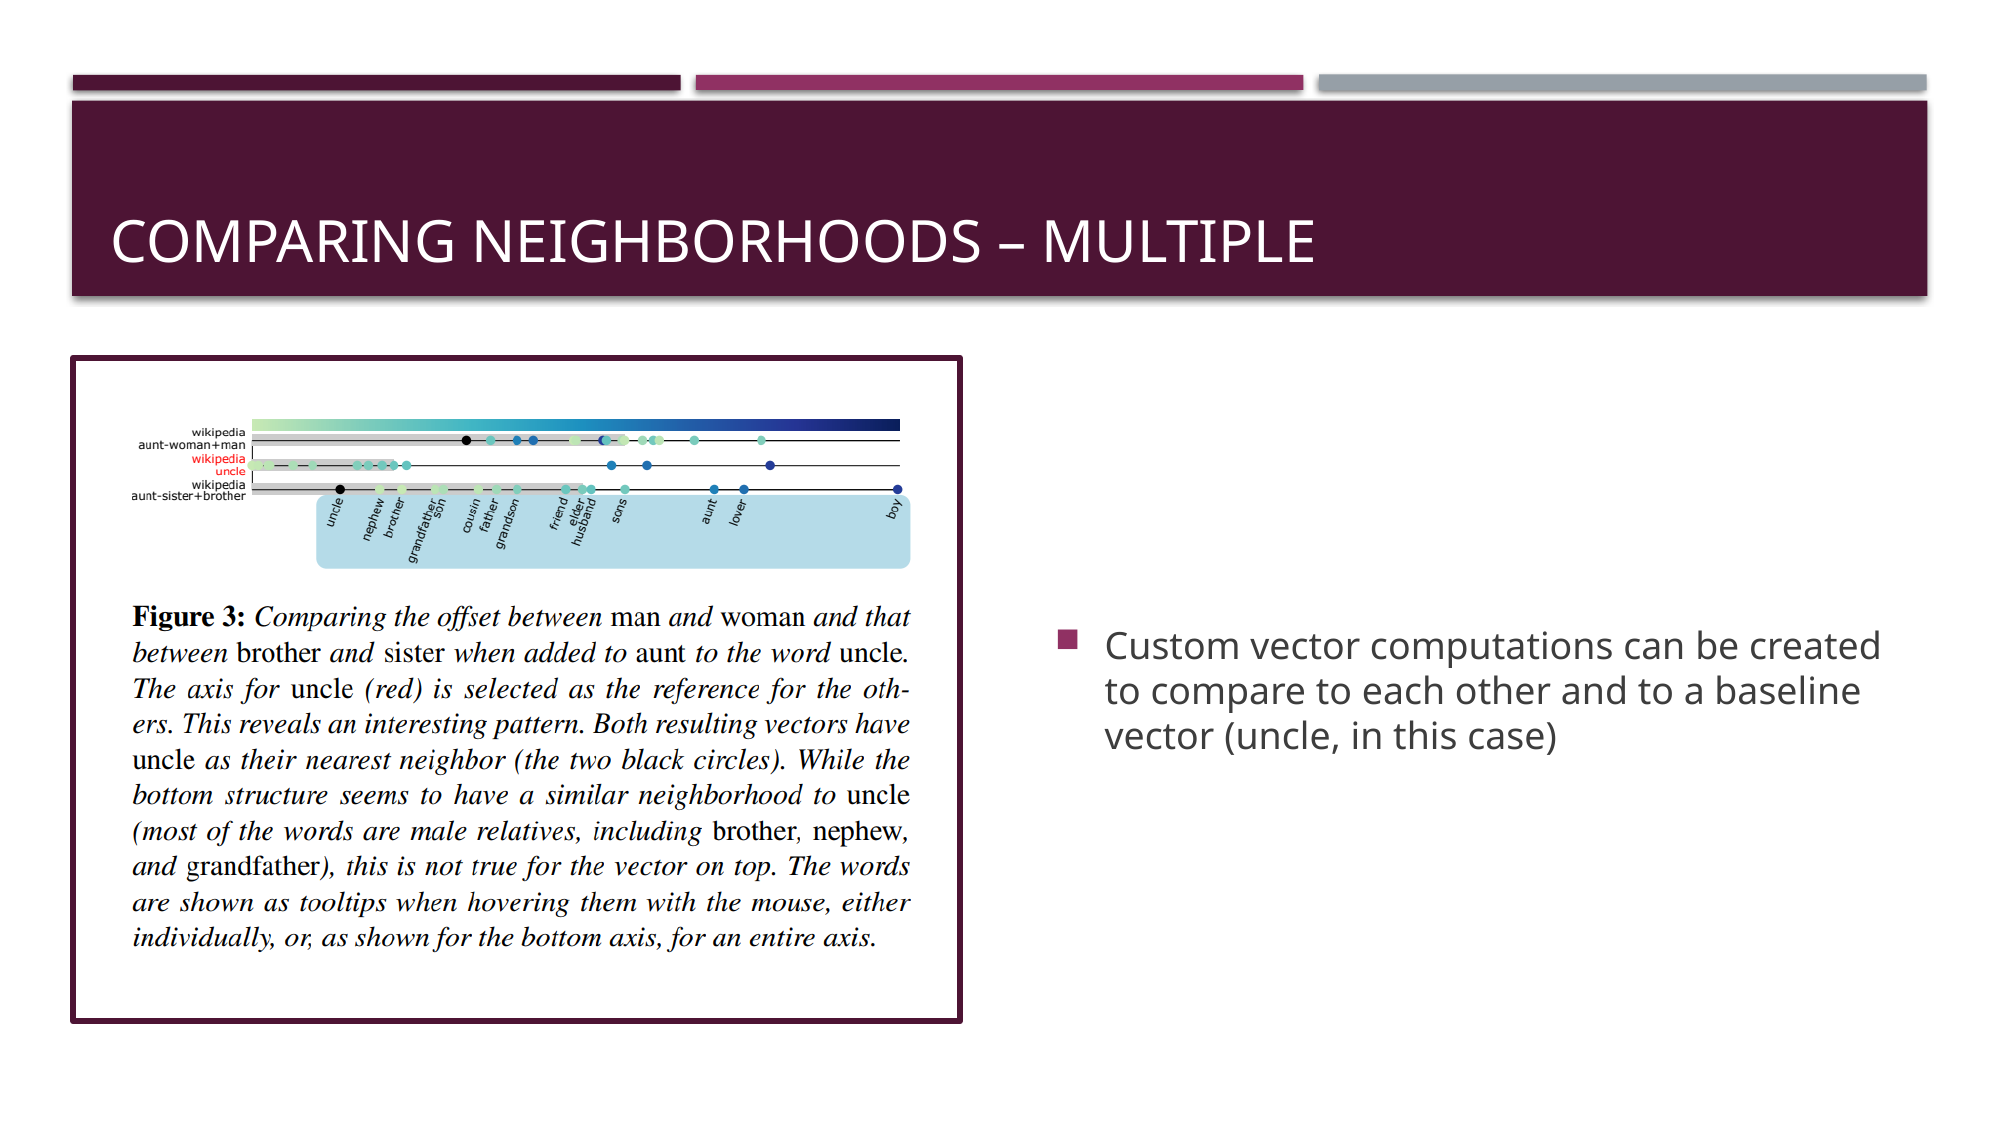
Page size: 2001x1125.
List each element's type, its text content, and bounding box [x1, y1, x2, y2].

title Comparing neighborhoods – multiple [95, 115, 1905, 282]
text_box [71, 356, 962, 1023]
list Custom vector computations can be created to compare to each other and to a baseline vector (uncle, in this case) [1039, 357, 1905, 1022]
picture [107, 395, 923, 979]
